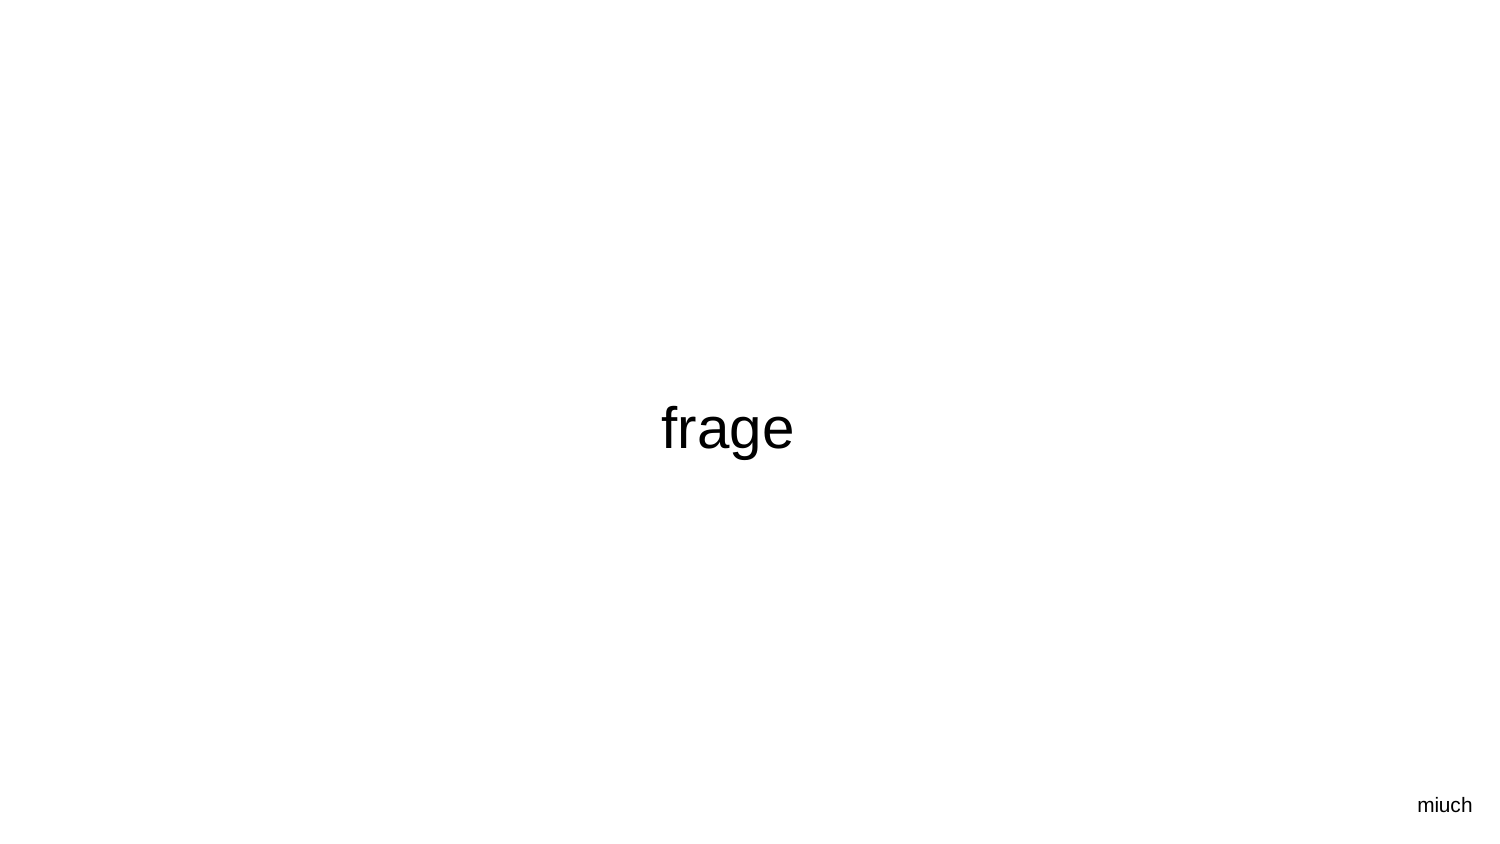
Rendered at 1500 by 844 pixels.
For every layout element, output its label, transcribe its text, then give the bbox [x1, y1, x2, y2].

title miuch [89, 776, 1488, 844]
title frage [29, 374, 1427, 469]
